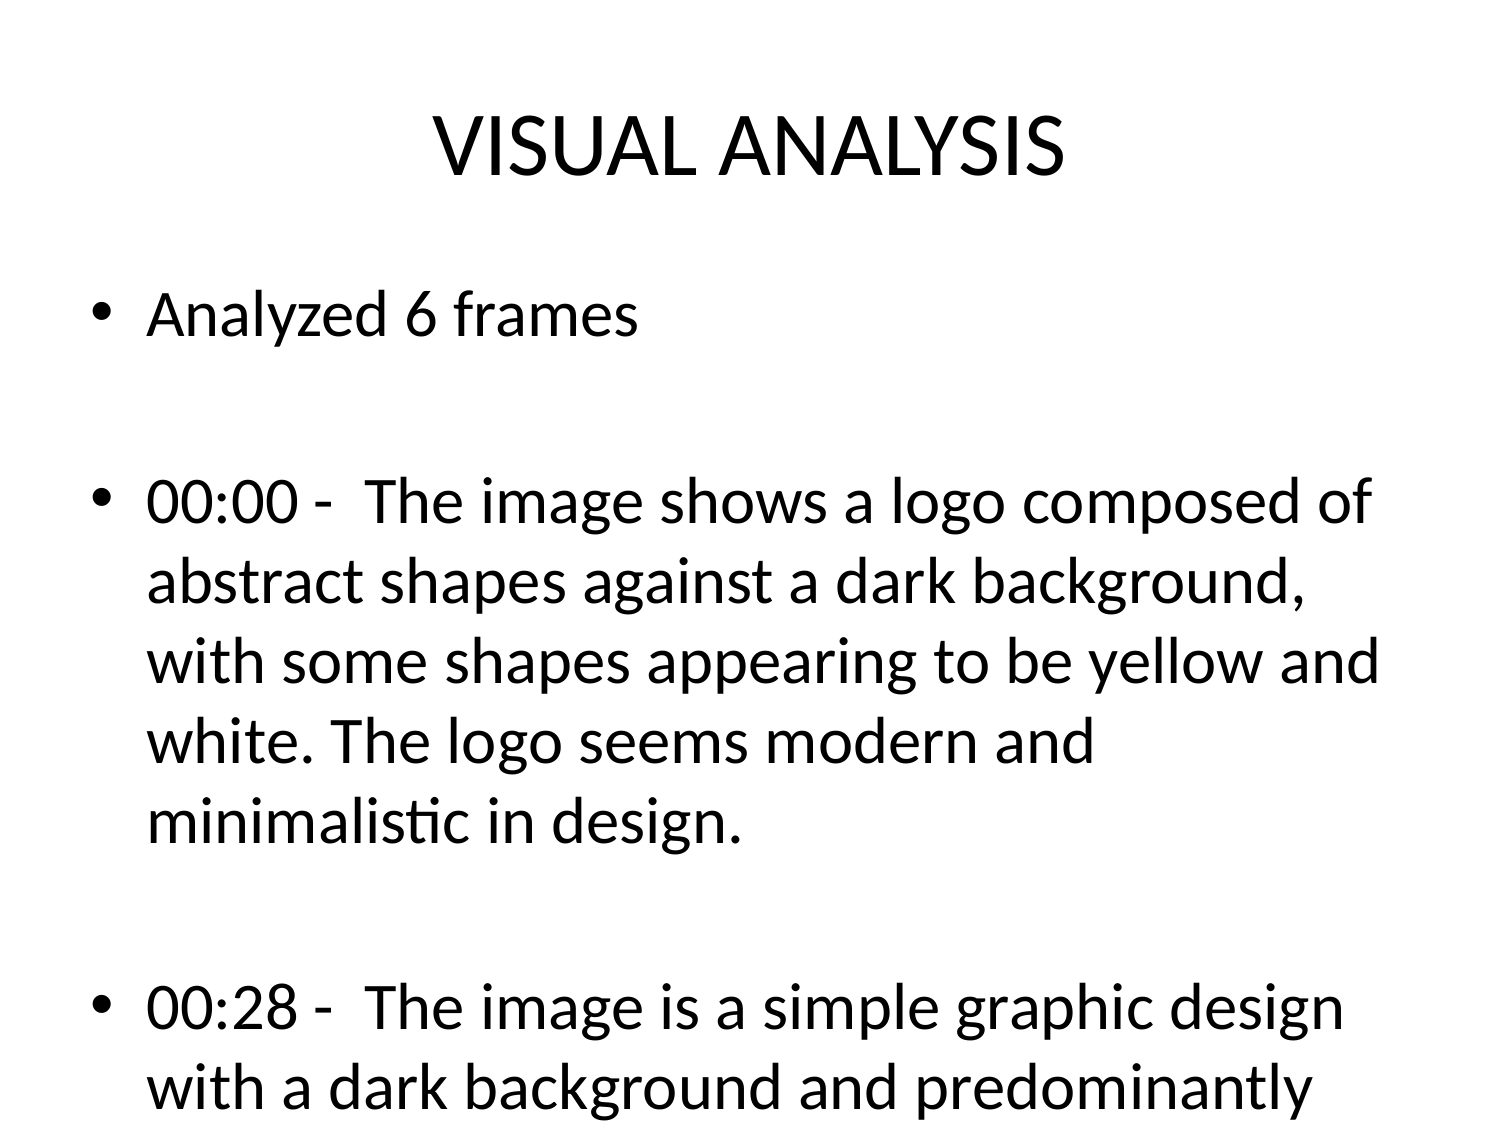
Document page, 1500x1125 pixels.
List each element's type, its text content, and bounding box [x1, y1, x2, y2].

list Analyzed 6 frames 00:00 - The image shows a logo composed of abstract shapes against a dark background, with some shapes appearing to be yellow and white. The logo seems modern and minimalistic in design. 00:28 - The image is a simple graphic design with a dark background and predominantly yellow text that reads "SERVER & APPLICATIONS". The design appears to be a logo or banner related to IT services, specifically server and application management. 00:56 - The image features a large pyth [75, 262, 1425, 1005]
title VISUAL ANALYSIS [75, 45, 1425, 233]
